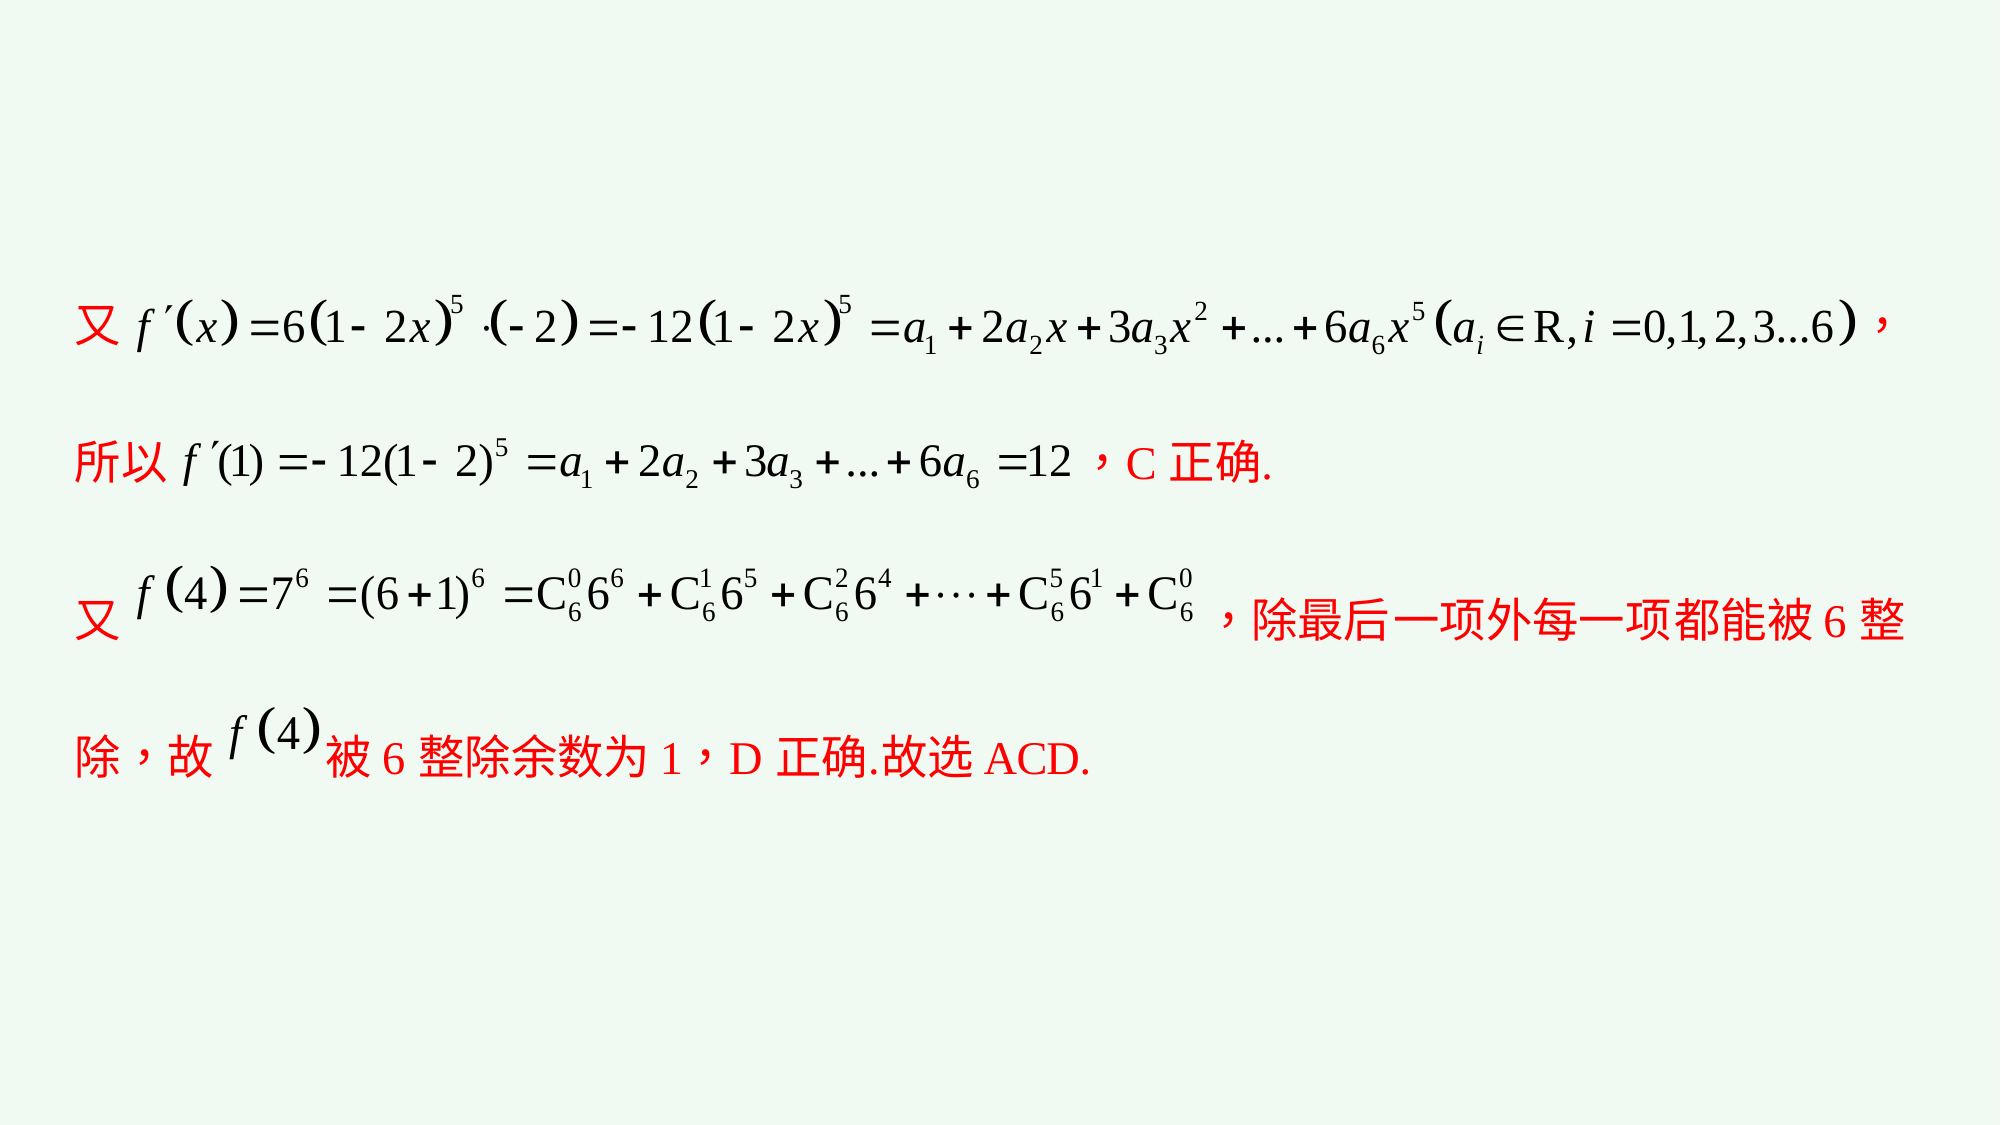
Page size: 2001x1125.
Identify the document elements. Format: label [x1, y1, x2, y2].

text_box [74, 255, 1907, 815]
